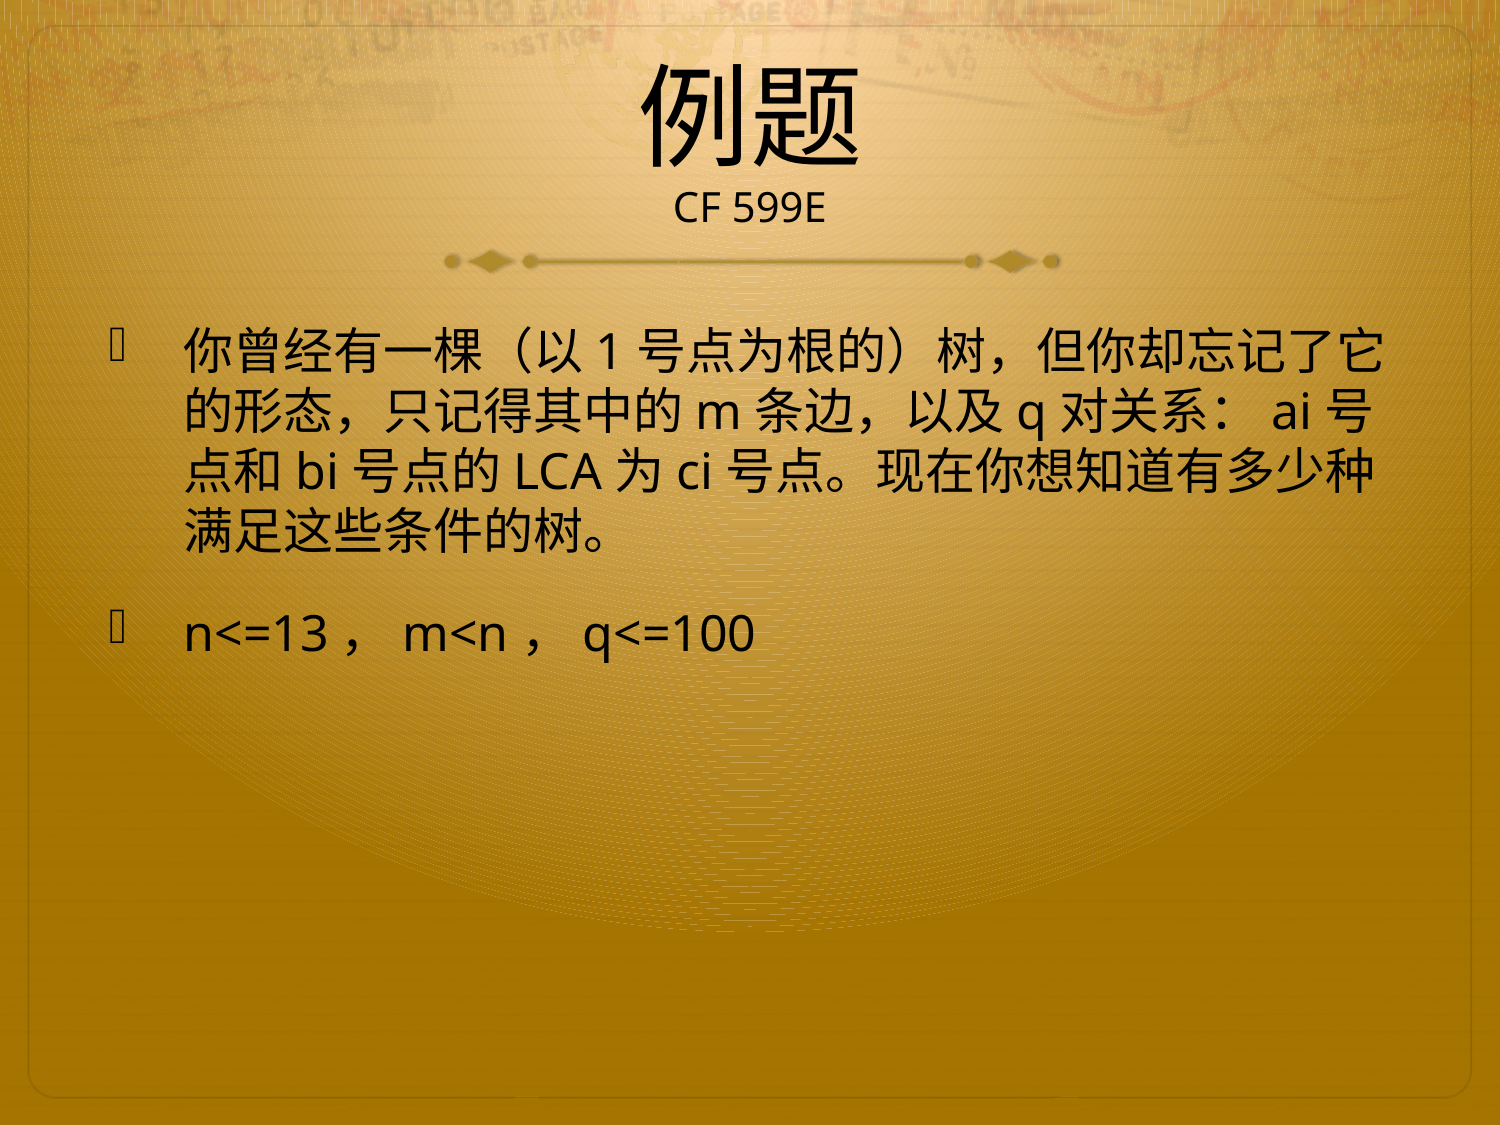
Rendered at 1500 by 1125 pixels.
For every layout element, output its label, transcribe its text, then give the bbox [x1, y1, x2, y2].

list 你曾经有一棵（以1号点为根的）树，但你却忘记了它的形态，只记得其中的m条边，以及q对关系：ai号点和bi号点的LCA为ci号点。现在你想知道有多少种满足这些条件的树。 n<=13，m<n，q<=100 [93, 312, 1407, 988]
title 例题 CF 599E [93, 45, 1407, 233]
picture [0, 0, 1500, 1125]
